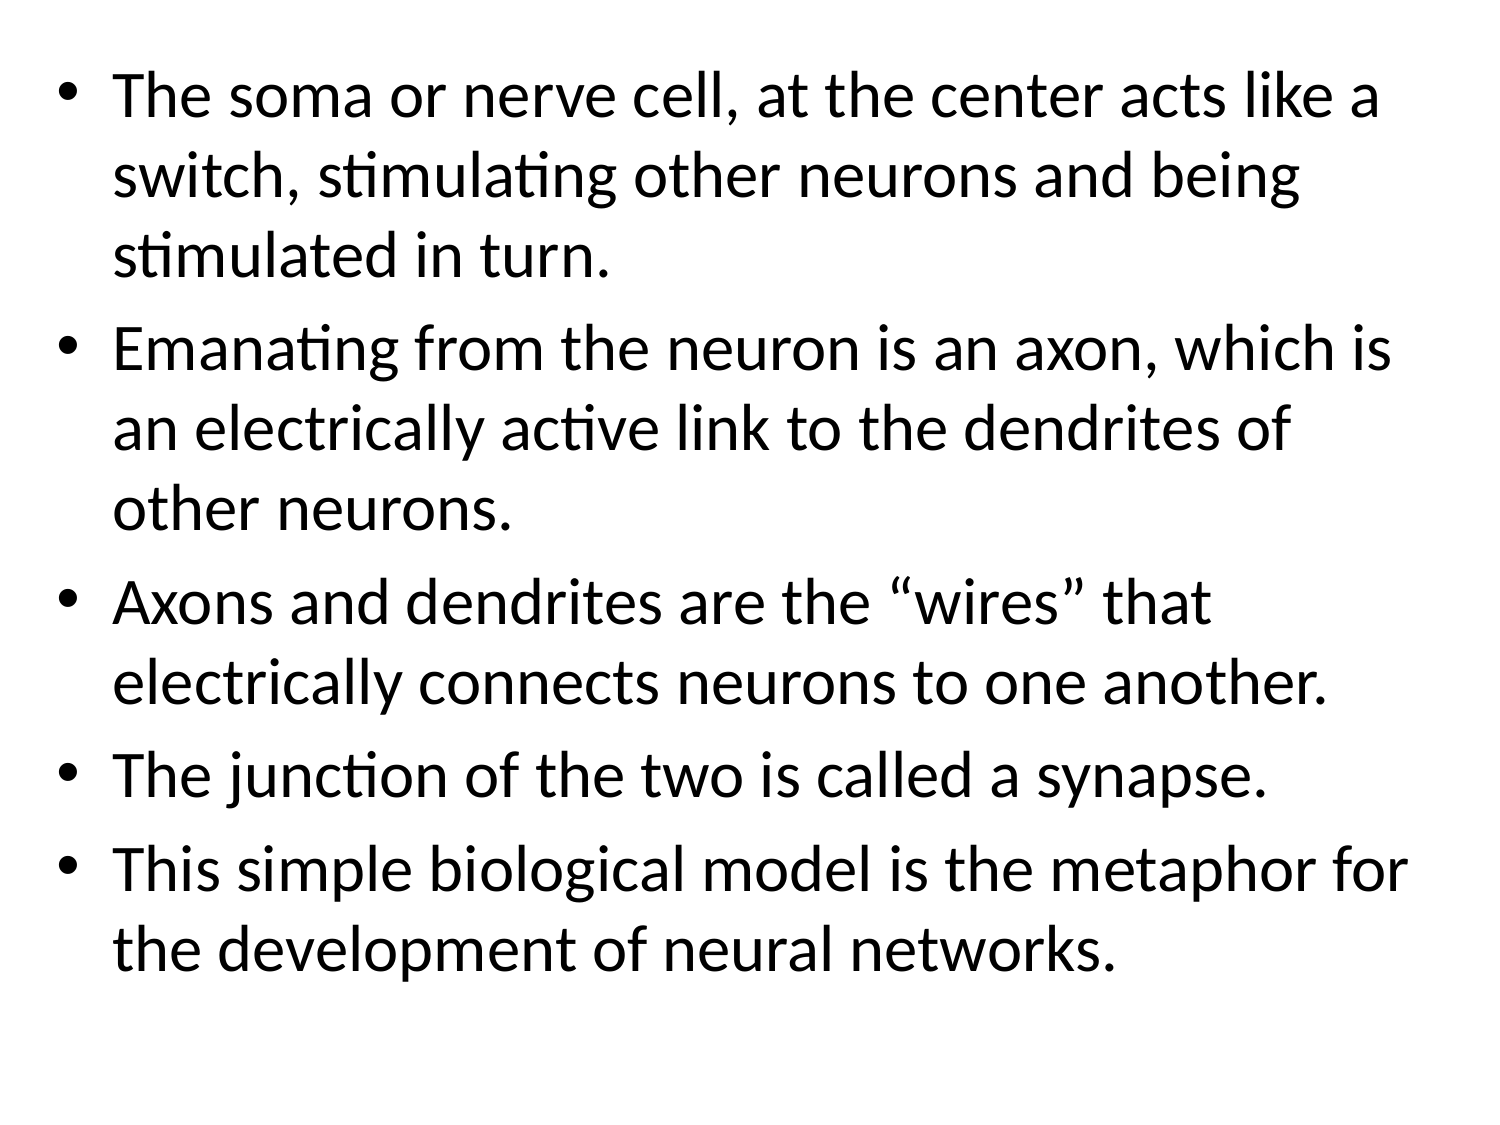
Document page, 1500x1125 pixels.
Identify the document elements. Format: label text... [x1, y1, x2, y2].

list The soma or nerve cell, at the center acts like a switch, stimulating other neurons and being stimulated in turn. Emanating from the neuron is an axon, which is an electrically active link to the dendrites of other neurons. Axons and dendrites are the “wires” that electrically connects neurons to one another. The junction of the two is called a synapse. This simple biological model is the metaphor for the development of neural networks. [41, 42, 1471, 1083]
